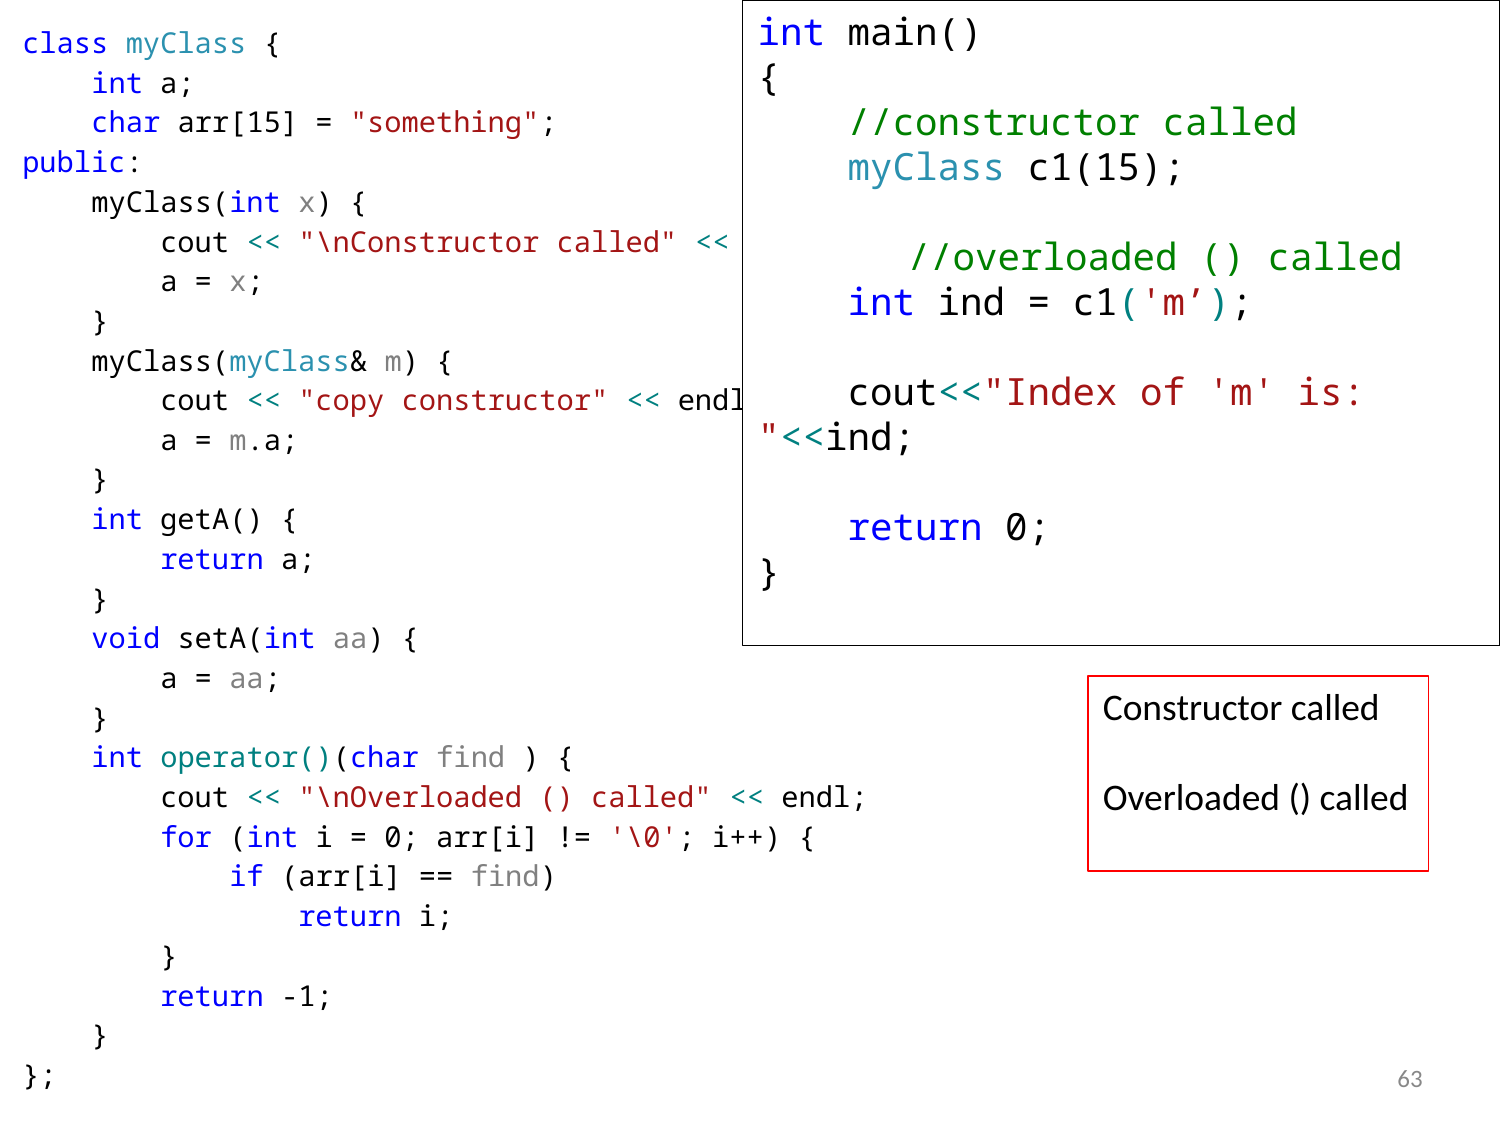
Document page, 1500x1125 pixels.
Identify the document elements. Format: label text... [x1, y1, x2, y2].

text_box Constructor called Overloaded () called [1087, 675, 1429, 871]
list class myClass { int a; char arr[15] = "something"; public: myClass(int x) { cout << "\nConstructor called" << endl; a = x; } myClass(myClass& m) { cout << "copy constructor" << endl; a = m.a; } int getA() { return a; } void setA(int aa) { a = aa; } int operator()(char find ) { cout << "\nOverloaded () called" << endl; for (int i = 0; arr[i] != '\0'; i++) { if (arr[i] == find) return i; } return -1; } }; [7, 17, 1390, 1108]
text_box int main() { //constructor called myClass c1(15); //overloaded () called int ind = c1('m’); cout<<"Index of 'm' is: "<<ind; return 0; } [742, 0, 1500, 646]
slide_number 63 [1087, 1047, 1438, 1108]
